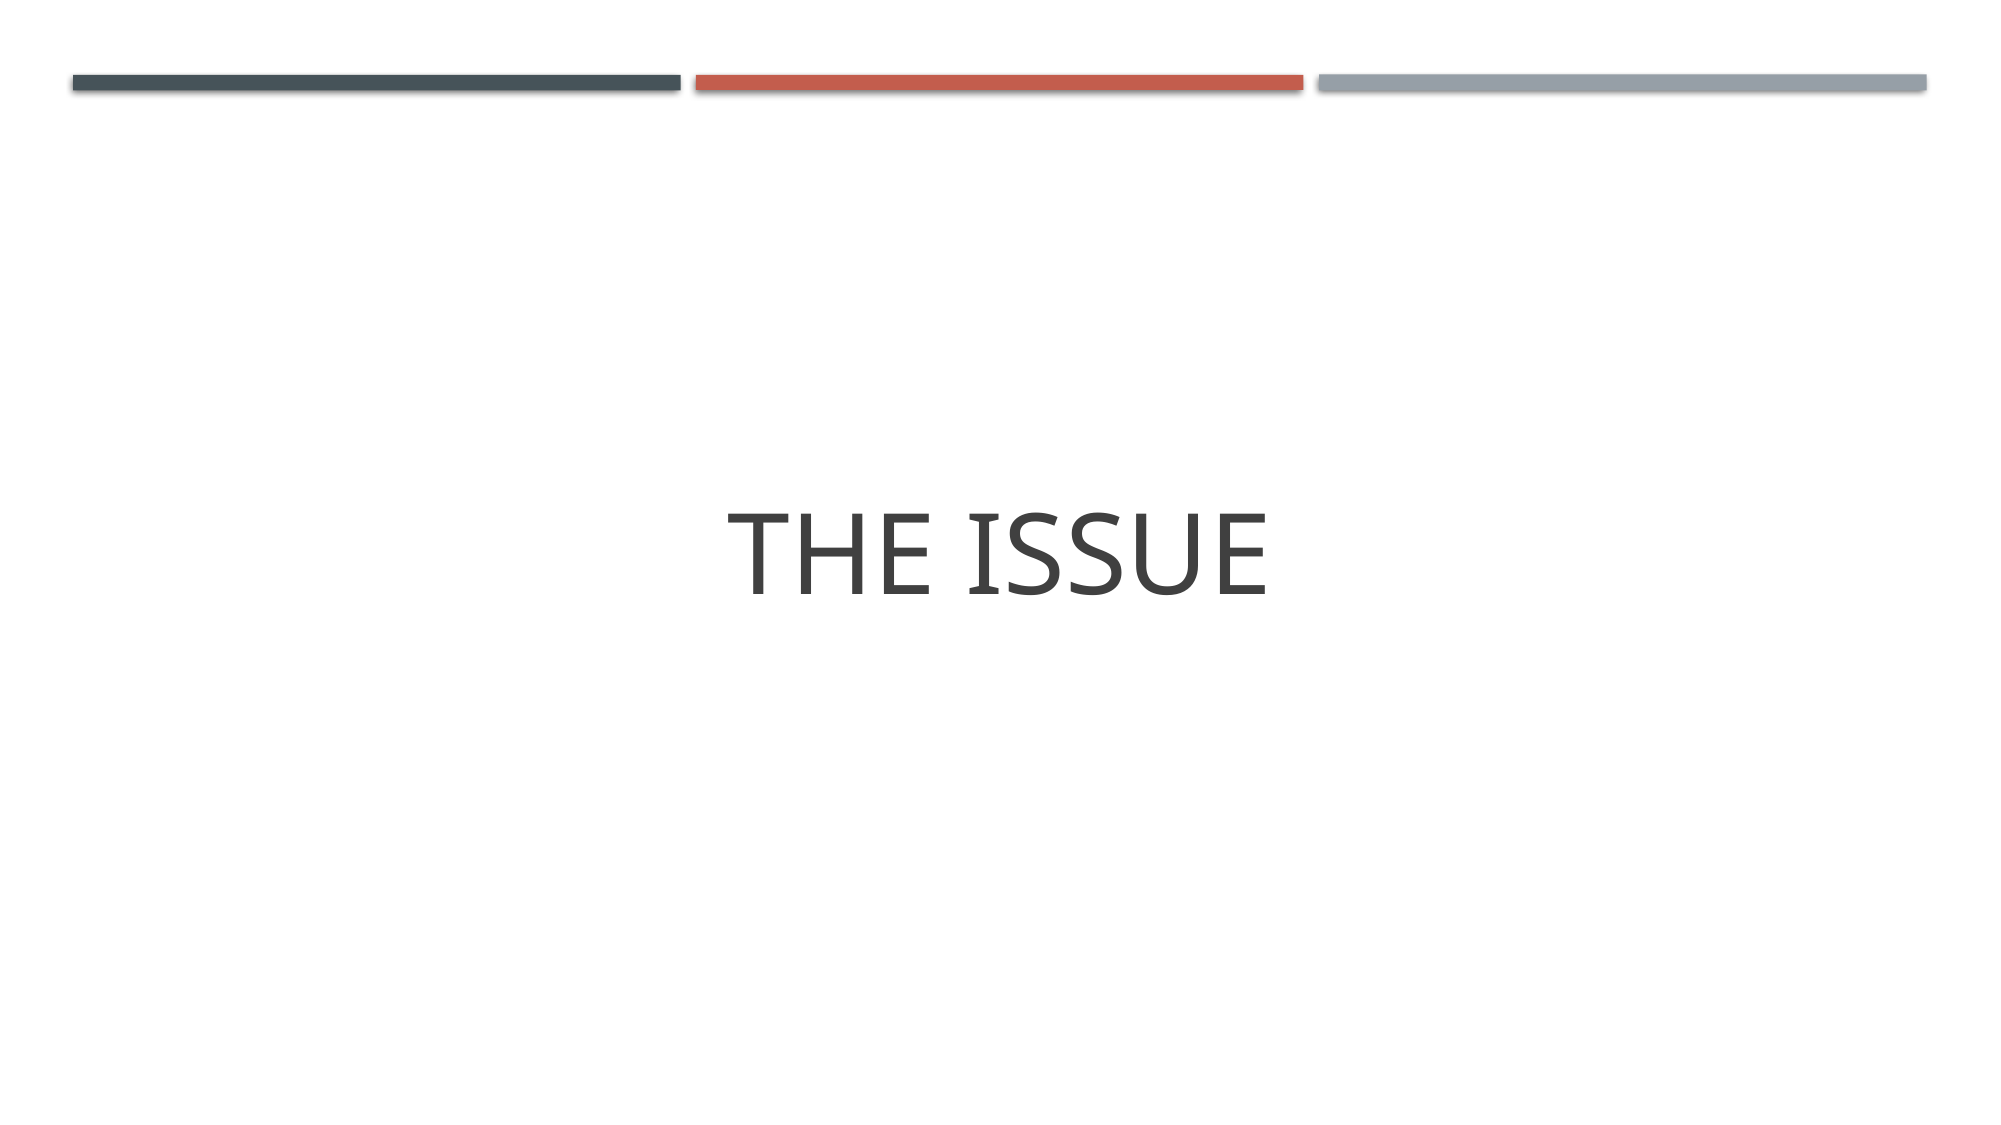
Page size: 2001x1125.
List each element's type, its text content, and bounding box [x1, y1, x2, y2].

title The issue [95, 115, 1905, 625]
